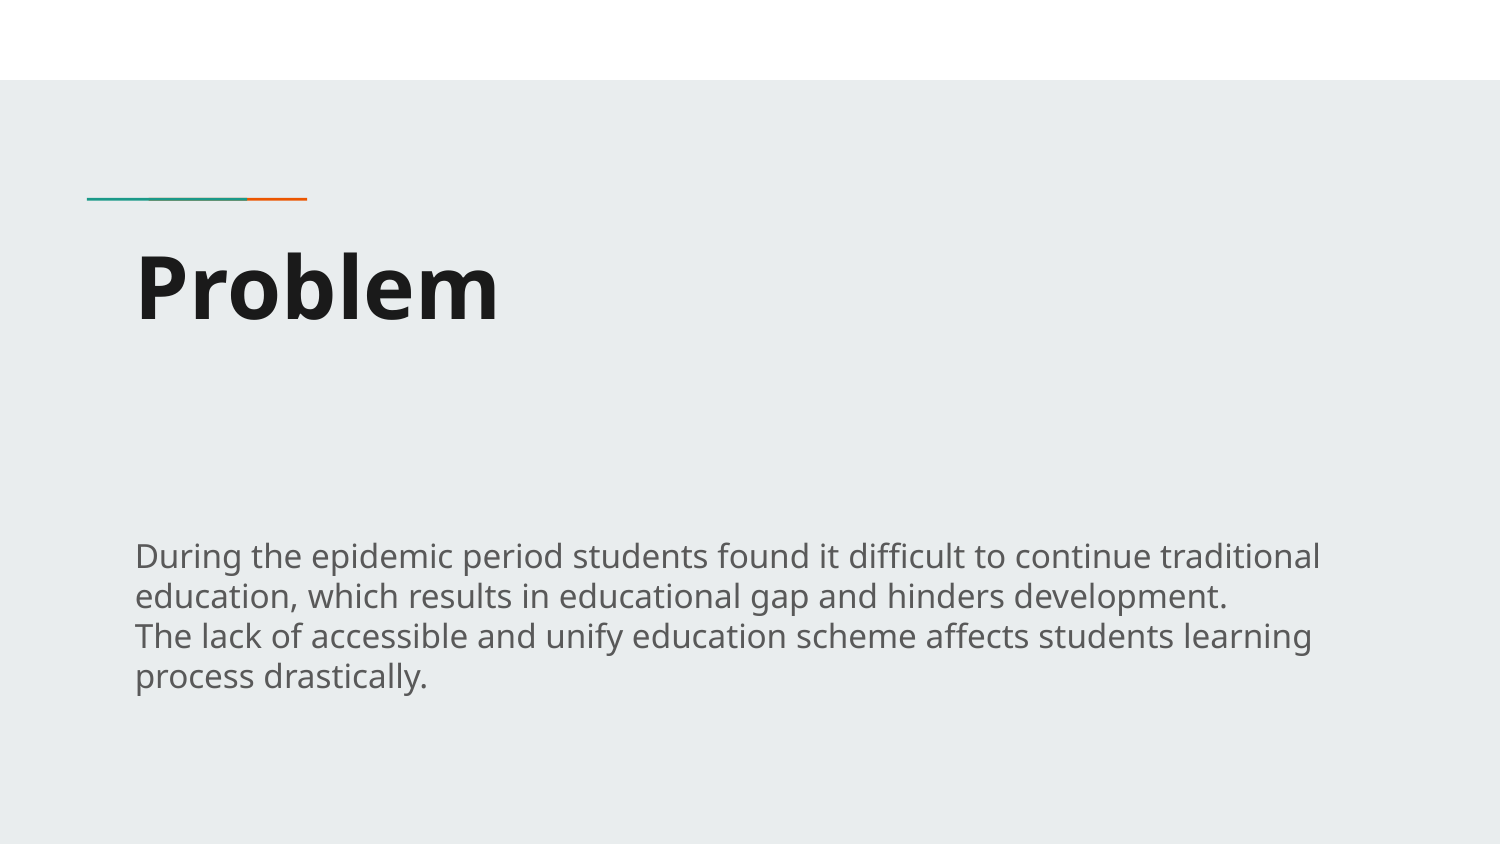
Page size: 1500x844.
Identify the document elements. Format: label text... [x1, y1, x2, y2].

subtitle During the epidemic period students found it difficult to continue traditional education, which results in educational gap and hinders development. The lack of accessible and unify education scheme affects students learning process drastically. [119, 520, 1381, 818]
title Problem [119, 216, 1381, 490]
